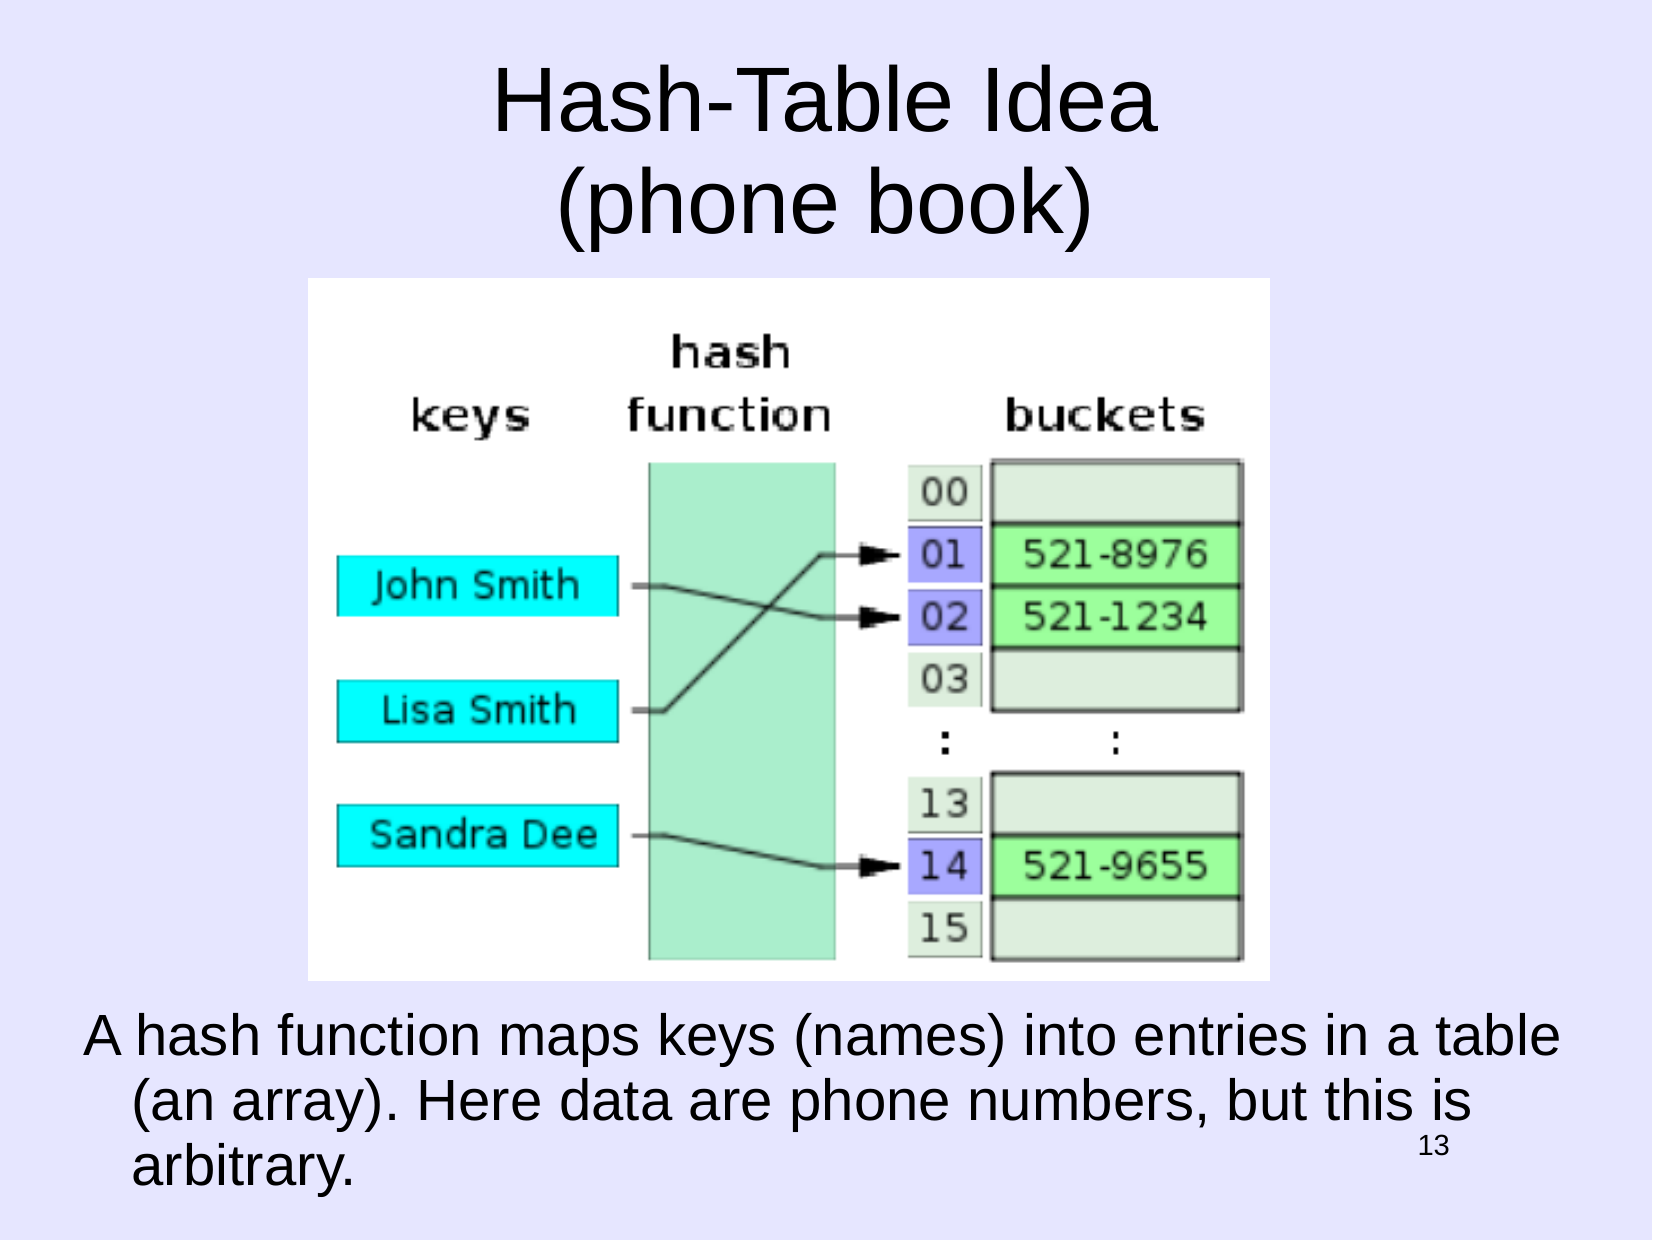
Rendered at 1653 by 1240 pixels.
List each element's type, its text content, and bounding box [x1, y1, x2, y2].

list A hash function maps keys (names) into entries in a table (an array). Here data are phone numbers, but this is arbitrary. [82, 1003, 1596, 1201]
title Hash-Table Idea (phone book) [82, 48, 1569, 255]
picture [308, 278, 1270, 981]
